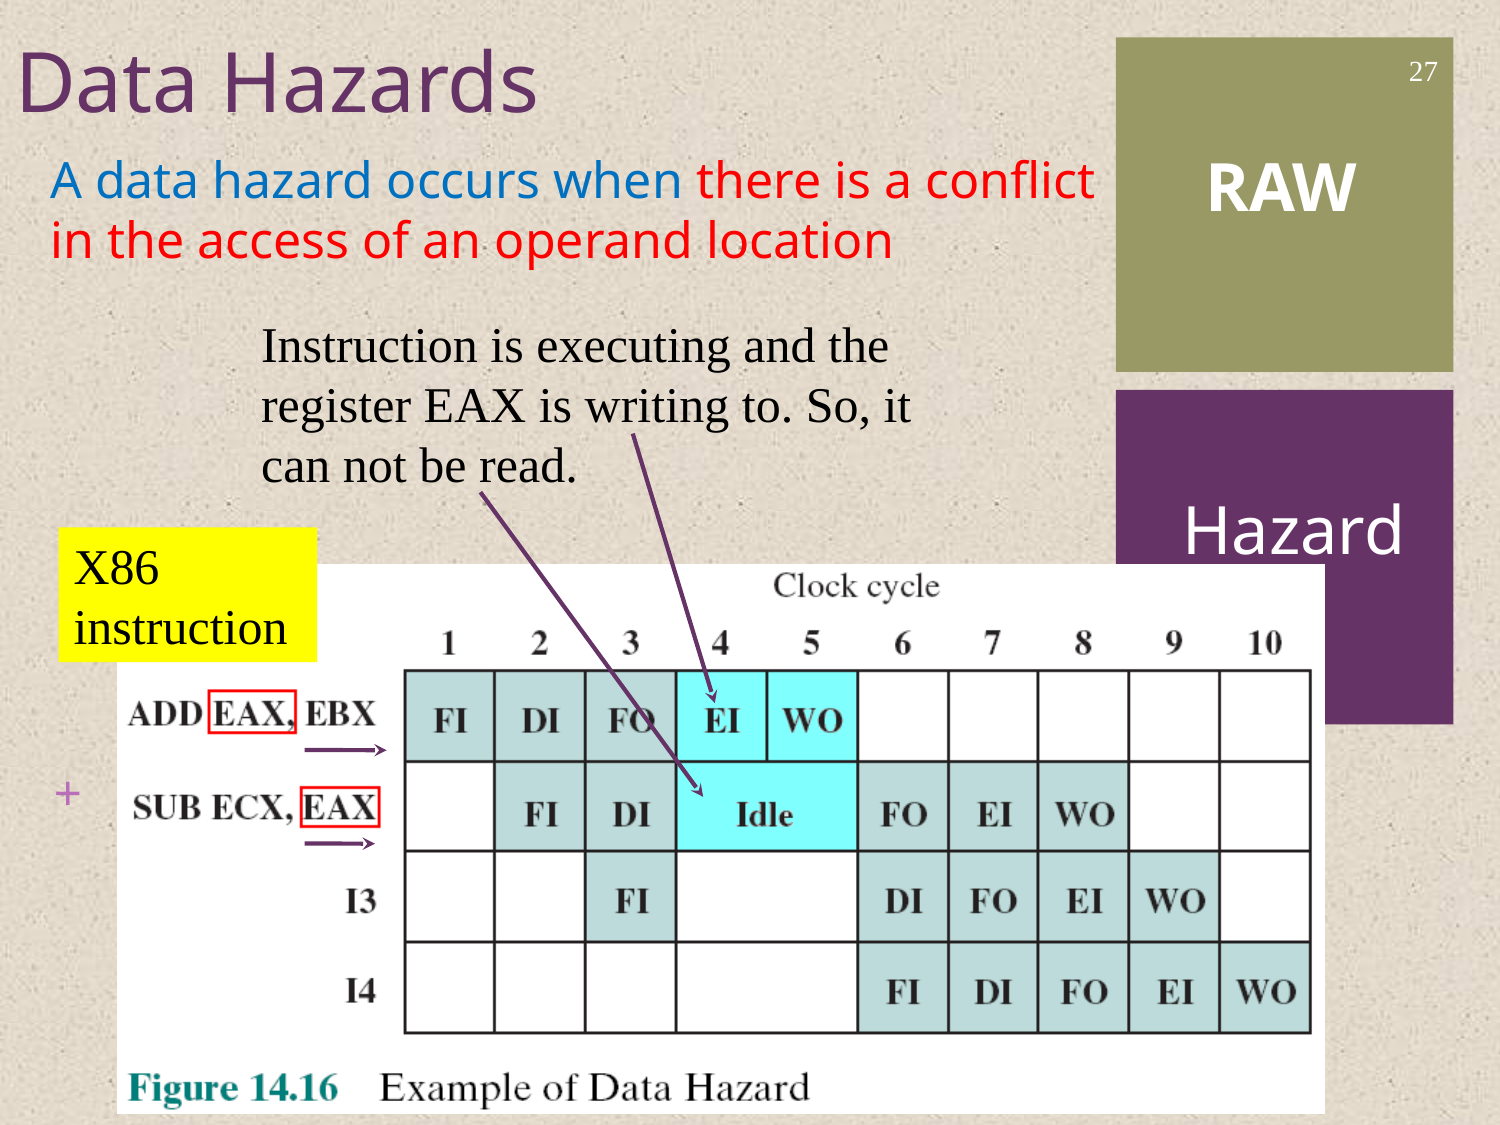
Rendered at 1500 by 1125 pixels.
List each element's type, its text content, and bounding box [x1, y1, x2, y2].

text_box Hazard [1330, 480, 1463, 576]
title Data Hazards [0, 0, 1016, 137]
slide_number ‹#› [1362, 39, 1454, 100]
picture [0, 0, 1500, 1125]
text_box RAW [1112, 137, 1450, 233]
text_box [58, 304, 1325, 1114]
list A data hazard occurs when there is a conflict in the access of an operand location [35, 140, 1137, 270]
